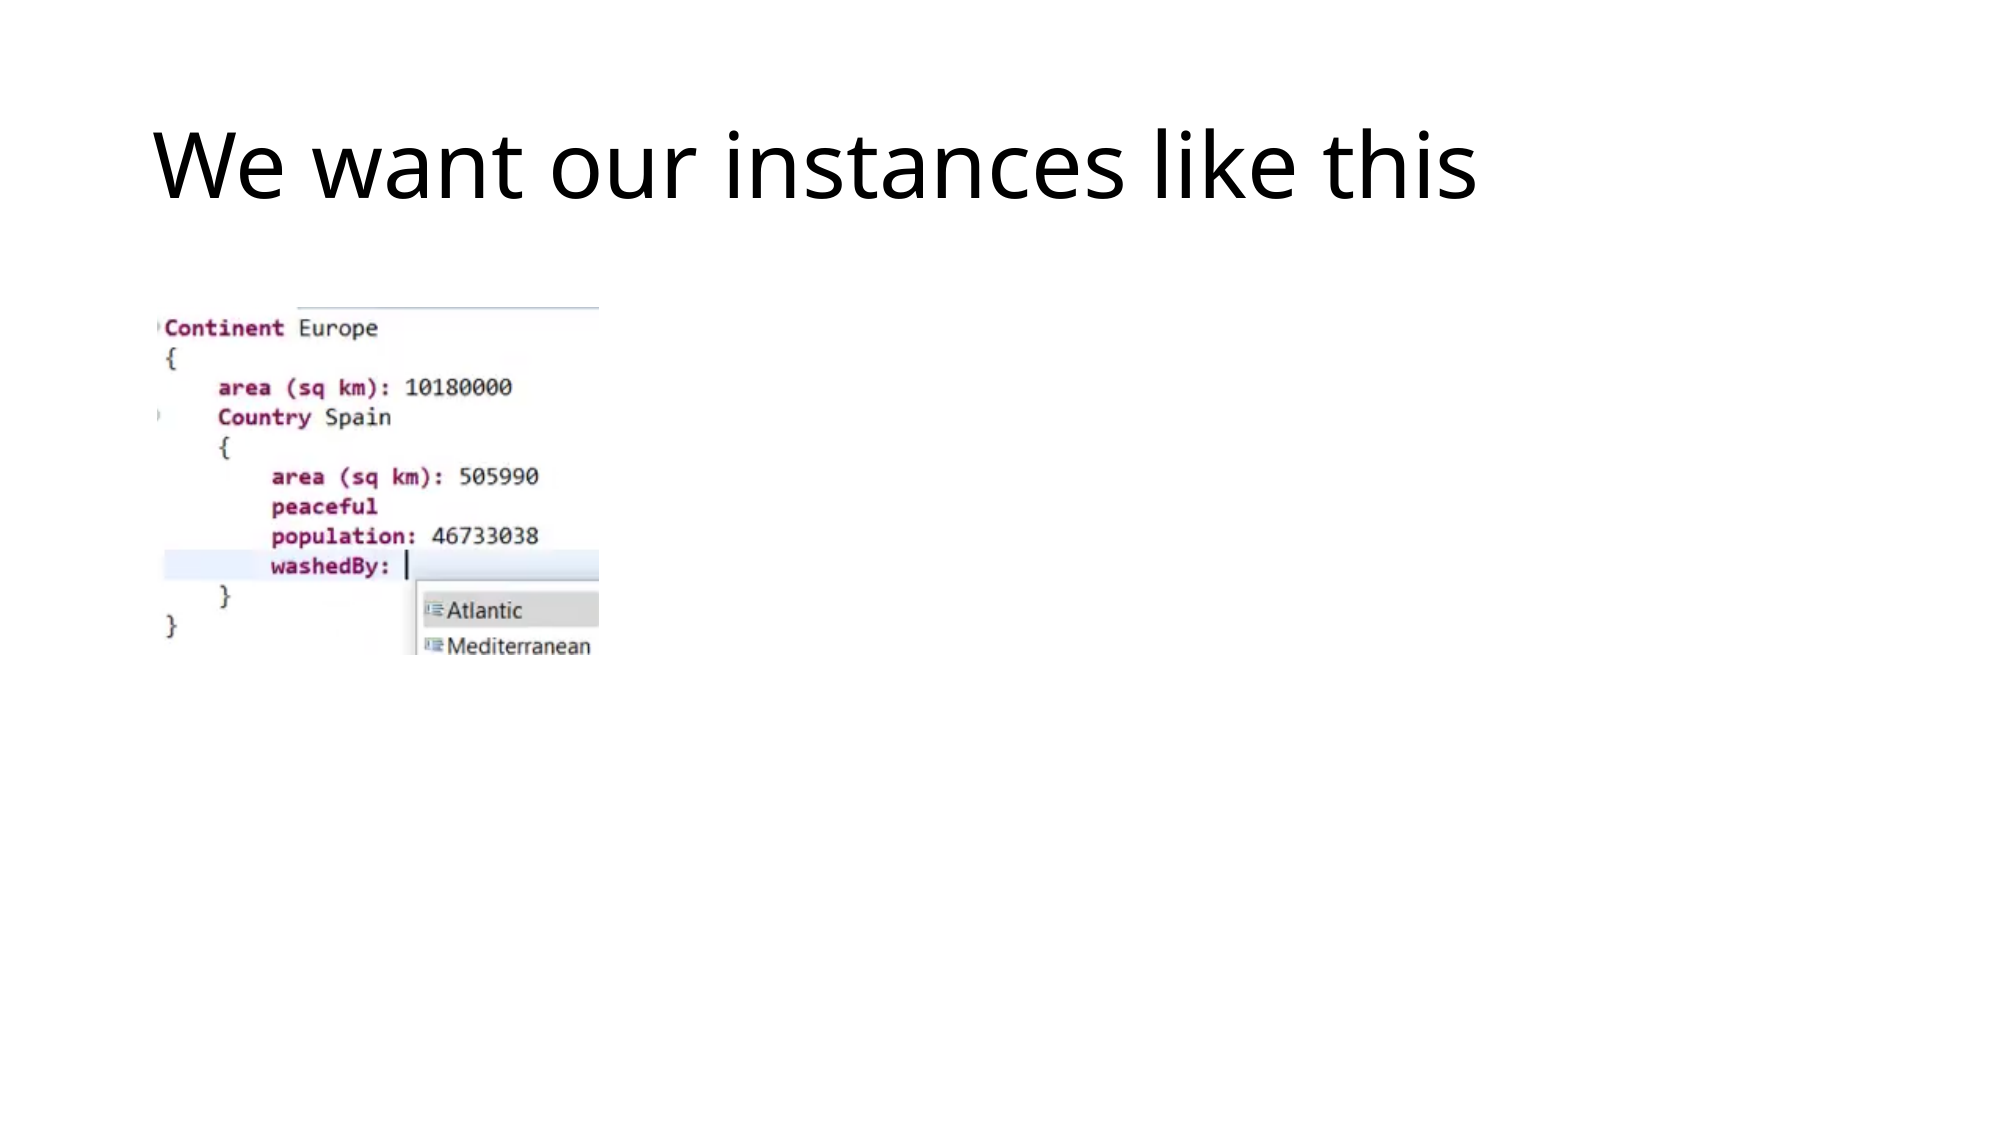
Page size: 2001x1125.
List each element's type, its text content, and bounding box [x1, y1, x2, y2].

title We want our instances like this [137, 59, 1863, 278]
picture [157, 307, 599, 655]
